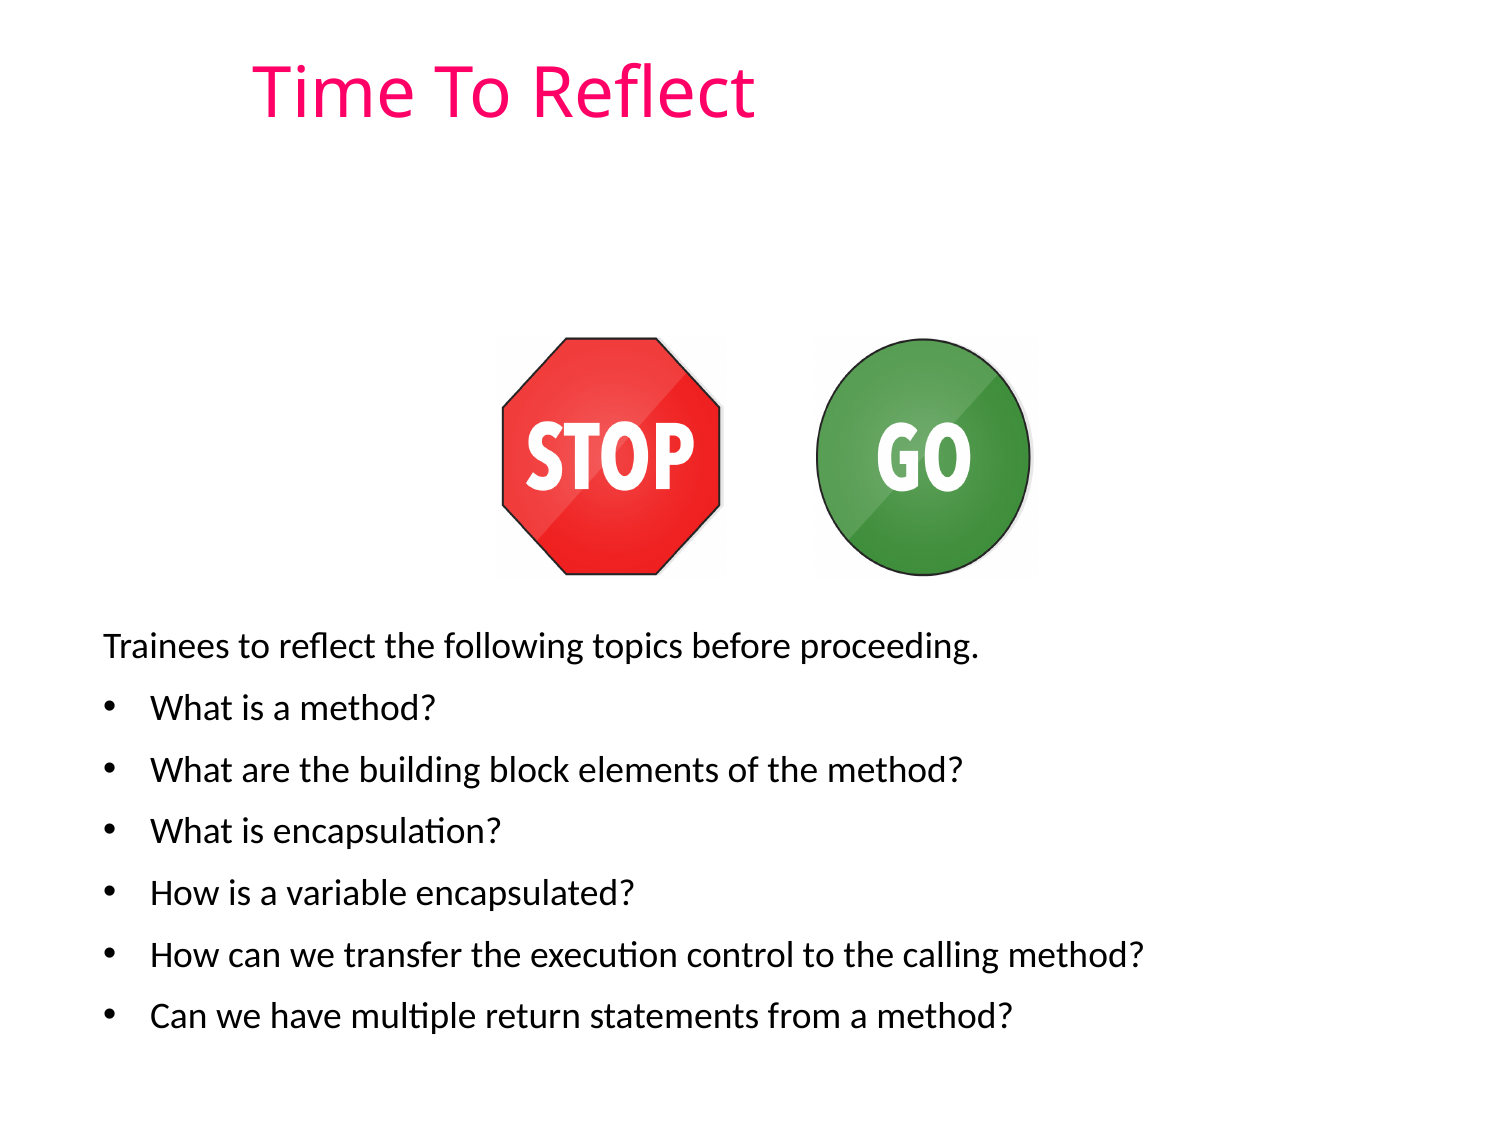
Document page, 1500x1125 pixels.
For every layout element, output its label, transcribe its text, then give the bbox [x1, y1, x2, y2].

text_box Trainees to reflect the following topics before proceeding. What is a method? What are the building block elements of the method? What is encapsulation? How is a variable encapsulated? How can we transfer the execution control to the calling method? Can we have multiple return statements from a method? [88, 282, 1439, 1044]
picture [496, 334, 725, 580]
title Time To Reflect [237, 2, 1500, 188]
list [813, 334, 1037, 580]
